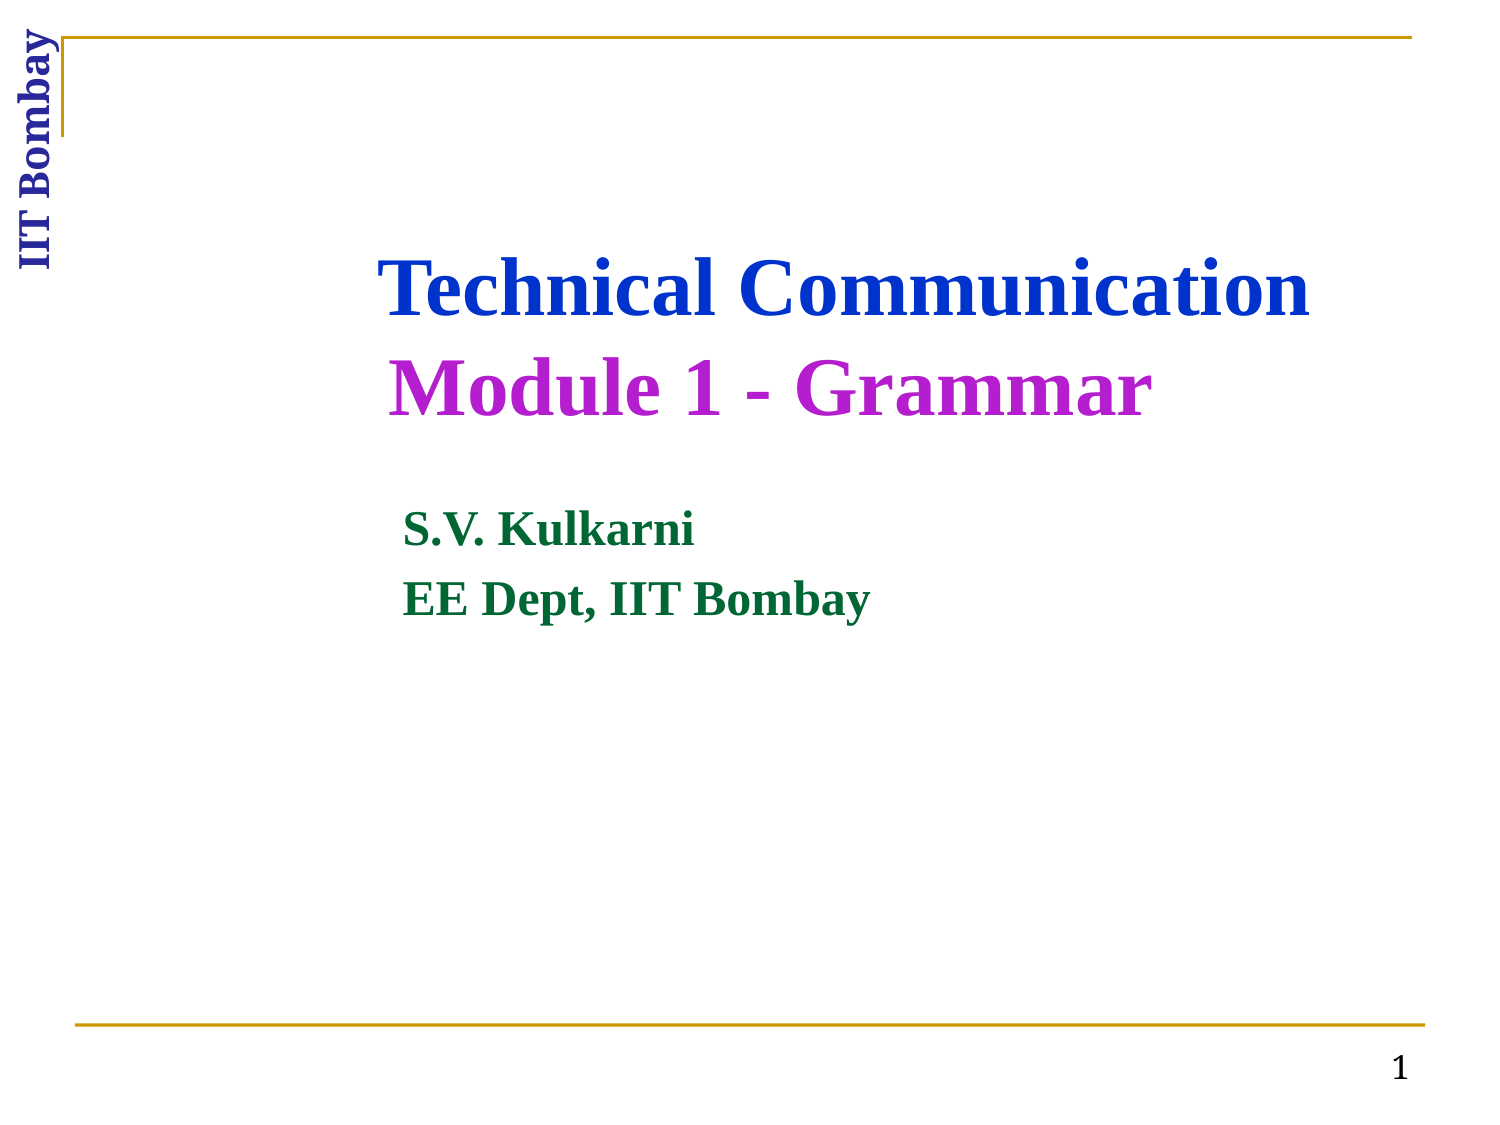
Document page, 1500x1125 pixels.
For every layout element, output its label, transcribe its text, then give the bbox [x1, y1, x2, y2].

slide_number 1 [1074, 1023, 1426, 1100]
subtitle S.V. Kulkarni EE Dept, IIT Bombay [387, 487, 1500, 775]
title Technical Communication Module 1 - Grammar [62, 224, 1500, 467]
